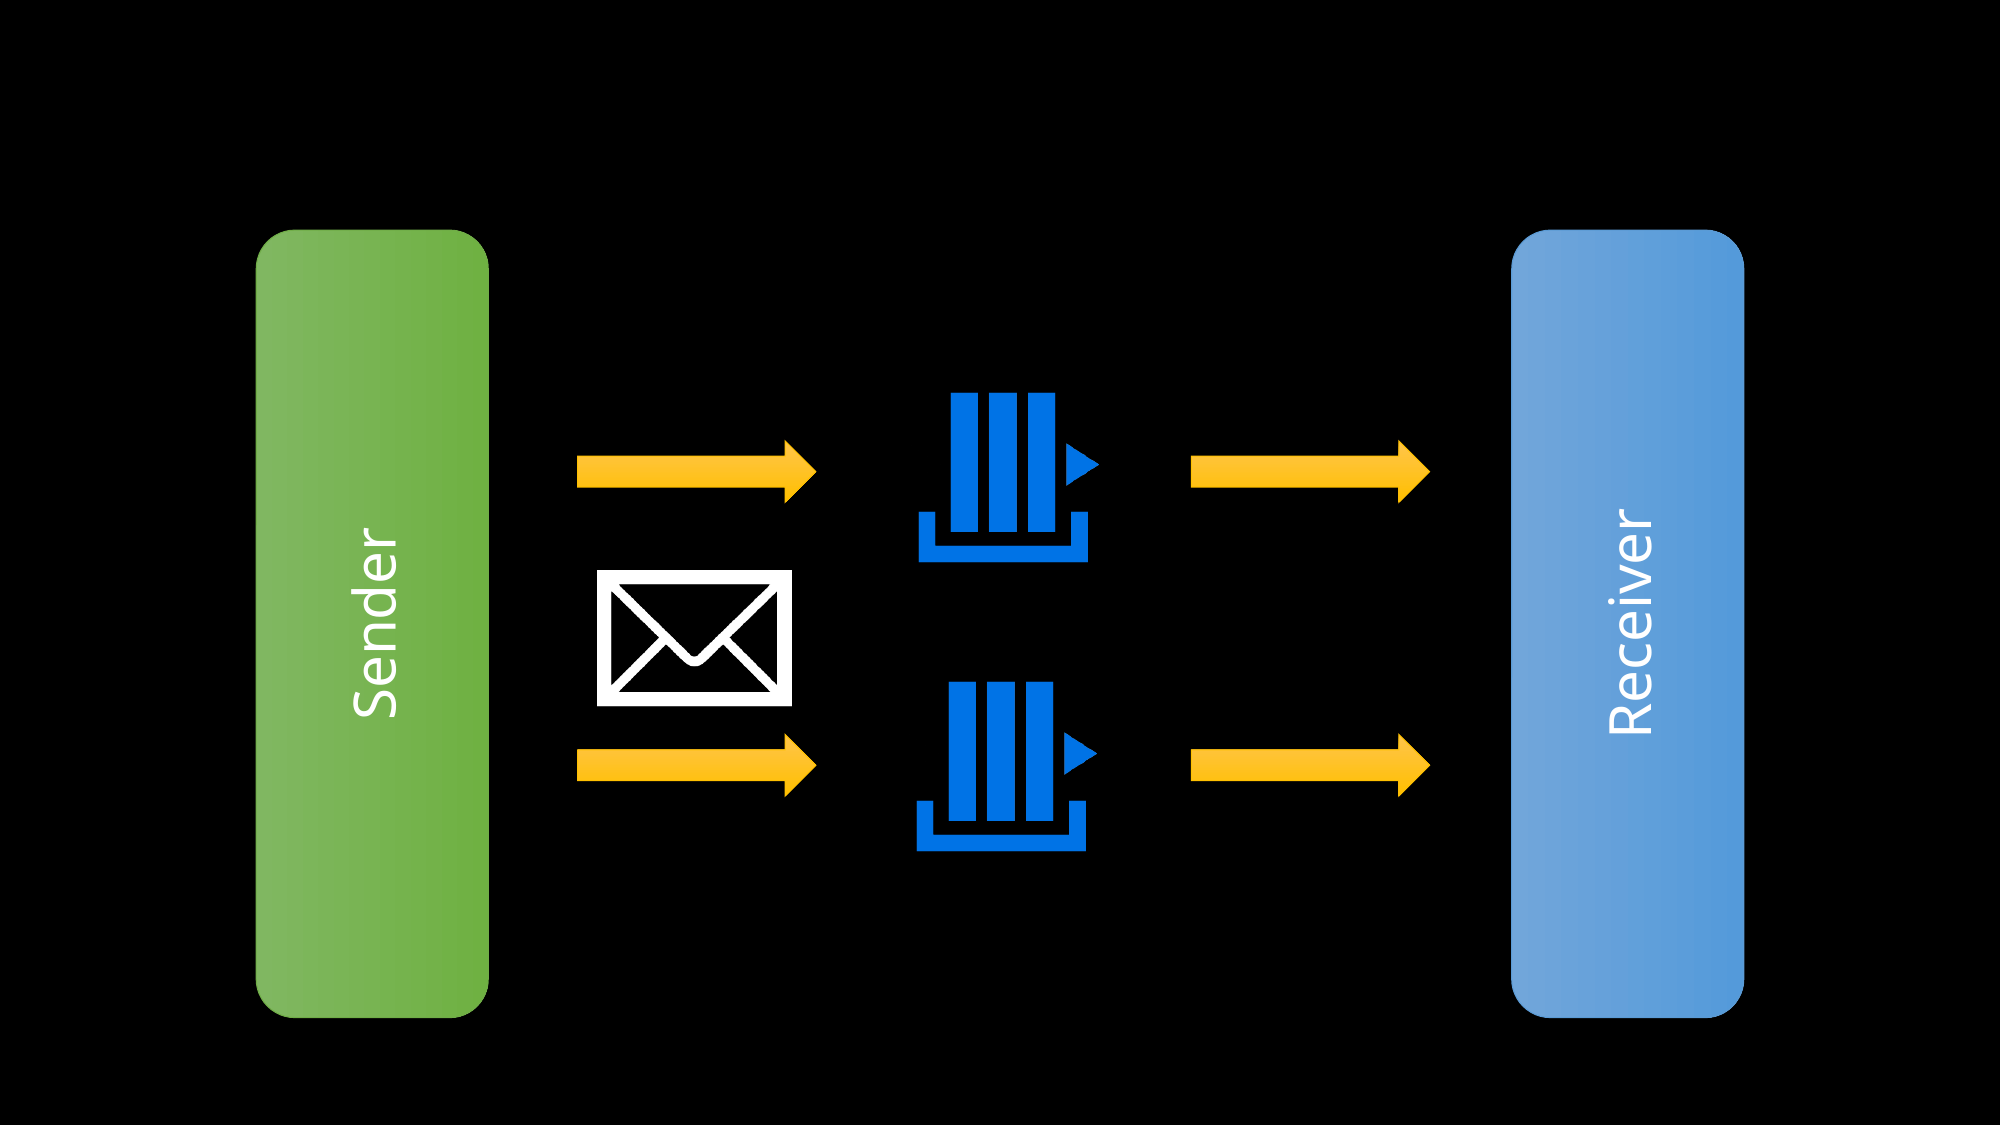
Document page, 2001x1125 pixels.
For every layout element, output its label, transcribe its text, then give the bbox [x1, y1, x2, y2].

text_box [1190, 439, 1431, 504]
text_box [577, 755, 817, 798]
text_box Sender [255, 229, 489, 1019]
text_box [1190, 733, 1431, 798]
picture [895, 660, 1107, 872]
picture [897, 371, 1109, 583]
picture [577, 521, 811, 755]
text_box Receiver [1511, 229, 1745, 1019]
text_box [577, 439, 817, 504]
